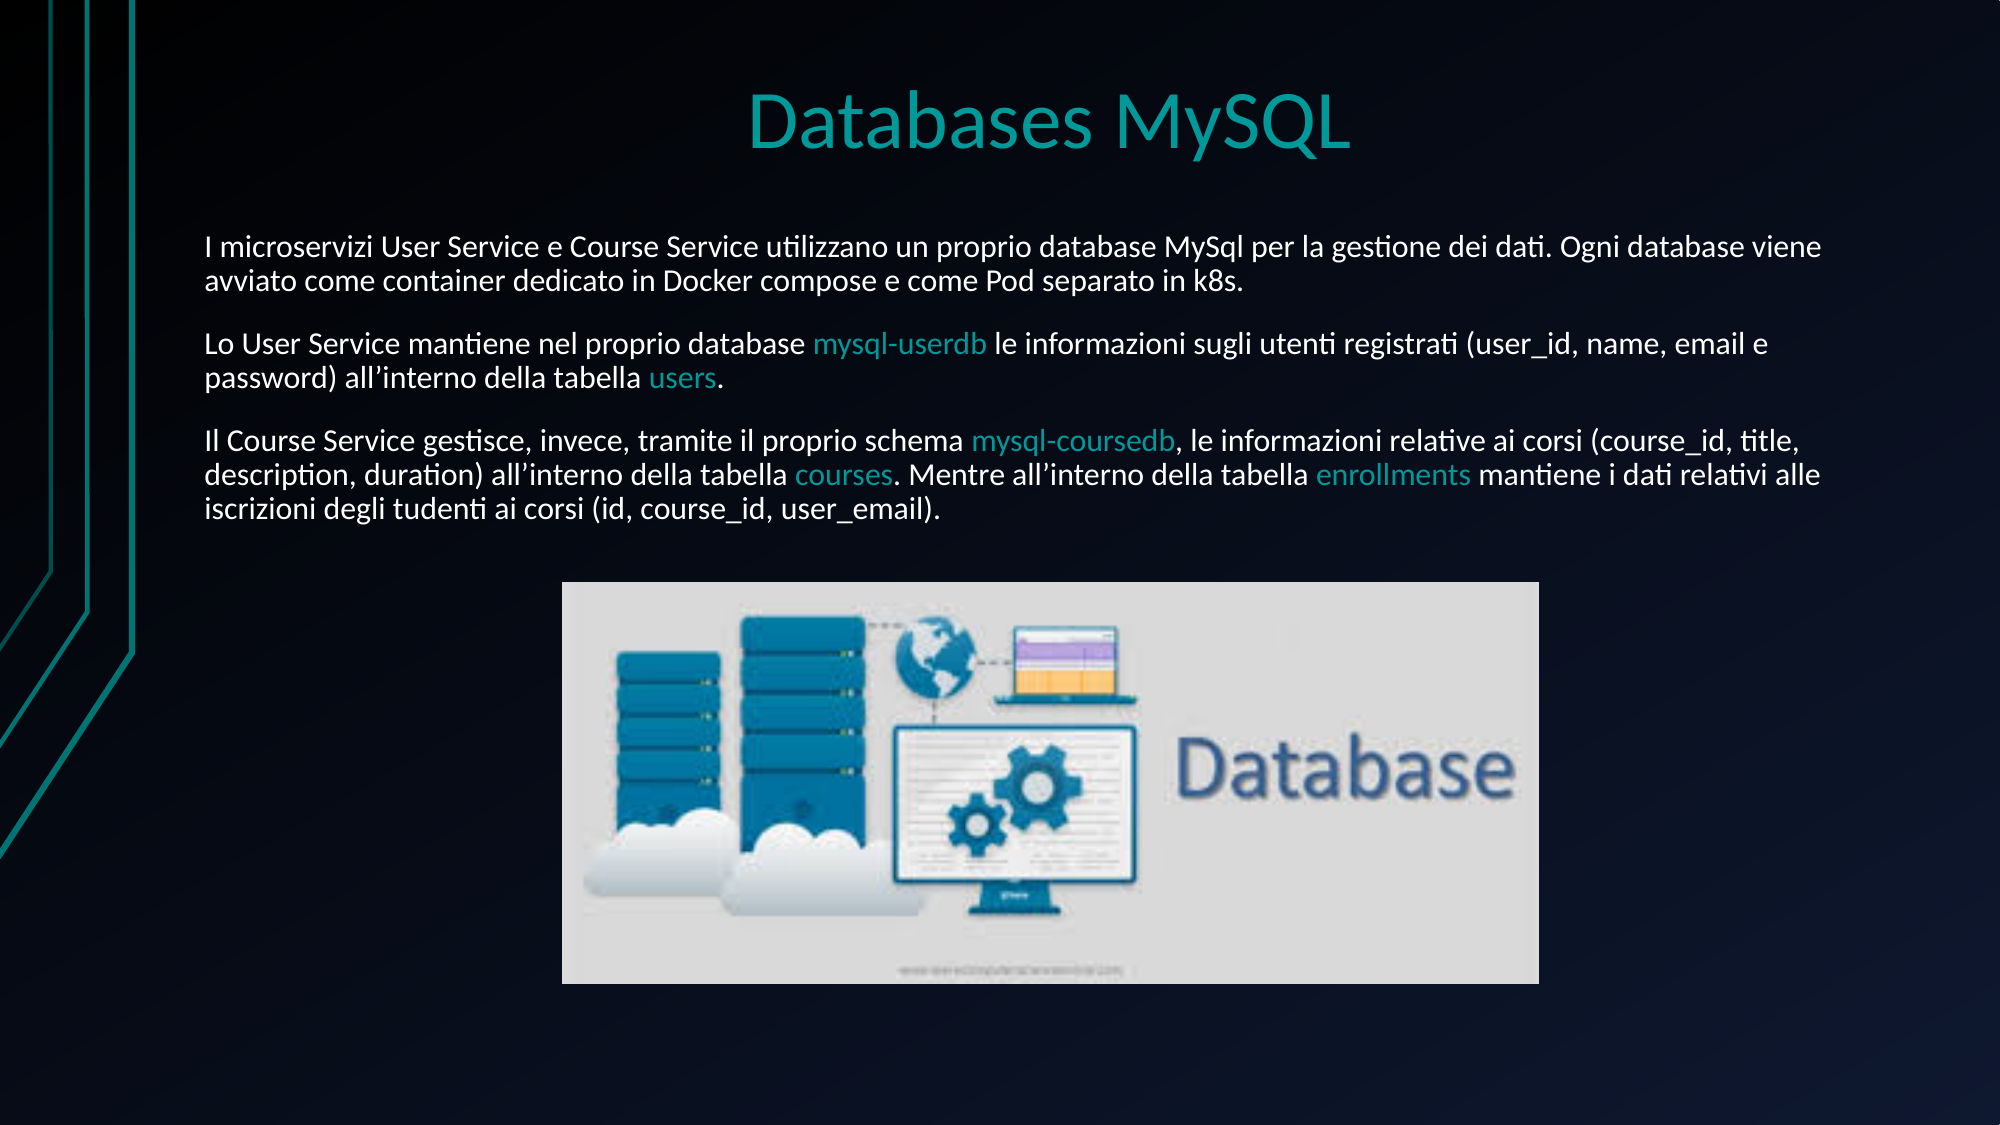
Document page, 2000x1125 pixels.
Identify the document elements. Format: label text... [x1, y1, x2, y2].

text_box I microservizi User Service e Course Service utilizzano un proprio database MySql per la gestione dei dati. Ogni database viene avviato come container dedicato in Docker compose e come Pod separato in k8s. Lo User Service mantiene nel proprio database mysql-userdb le informazioni sugli utenti registrati (user_id, name, email e password) all’interno della tabella users. Il Course Service gestisce, invece, tramite il proprio schema mysql-coursedb, le informazioni relative ai corsi (course_id, title, description, duration) all’interno della tabella courses. Mentre all’interno della tabella enrollments mantiene i dati relativi alle iscrizioni degli tudenti ai corsi (id, course_id, user_email). [184, 219, 1921, 539]
picture [562, 582, 1539, 985]
title Databases MySQL [199, 42, 1900, 177]
